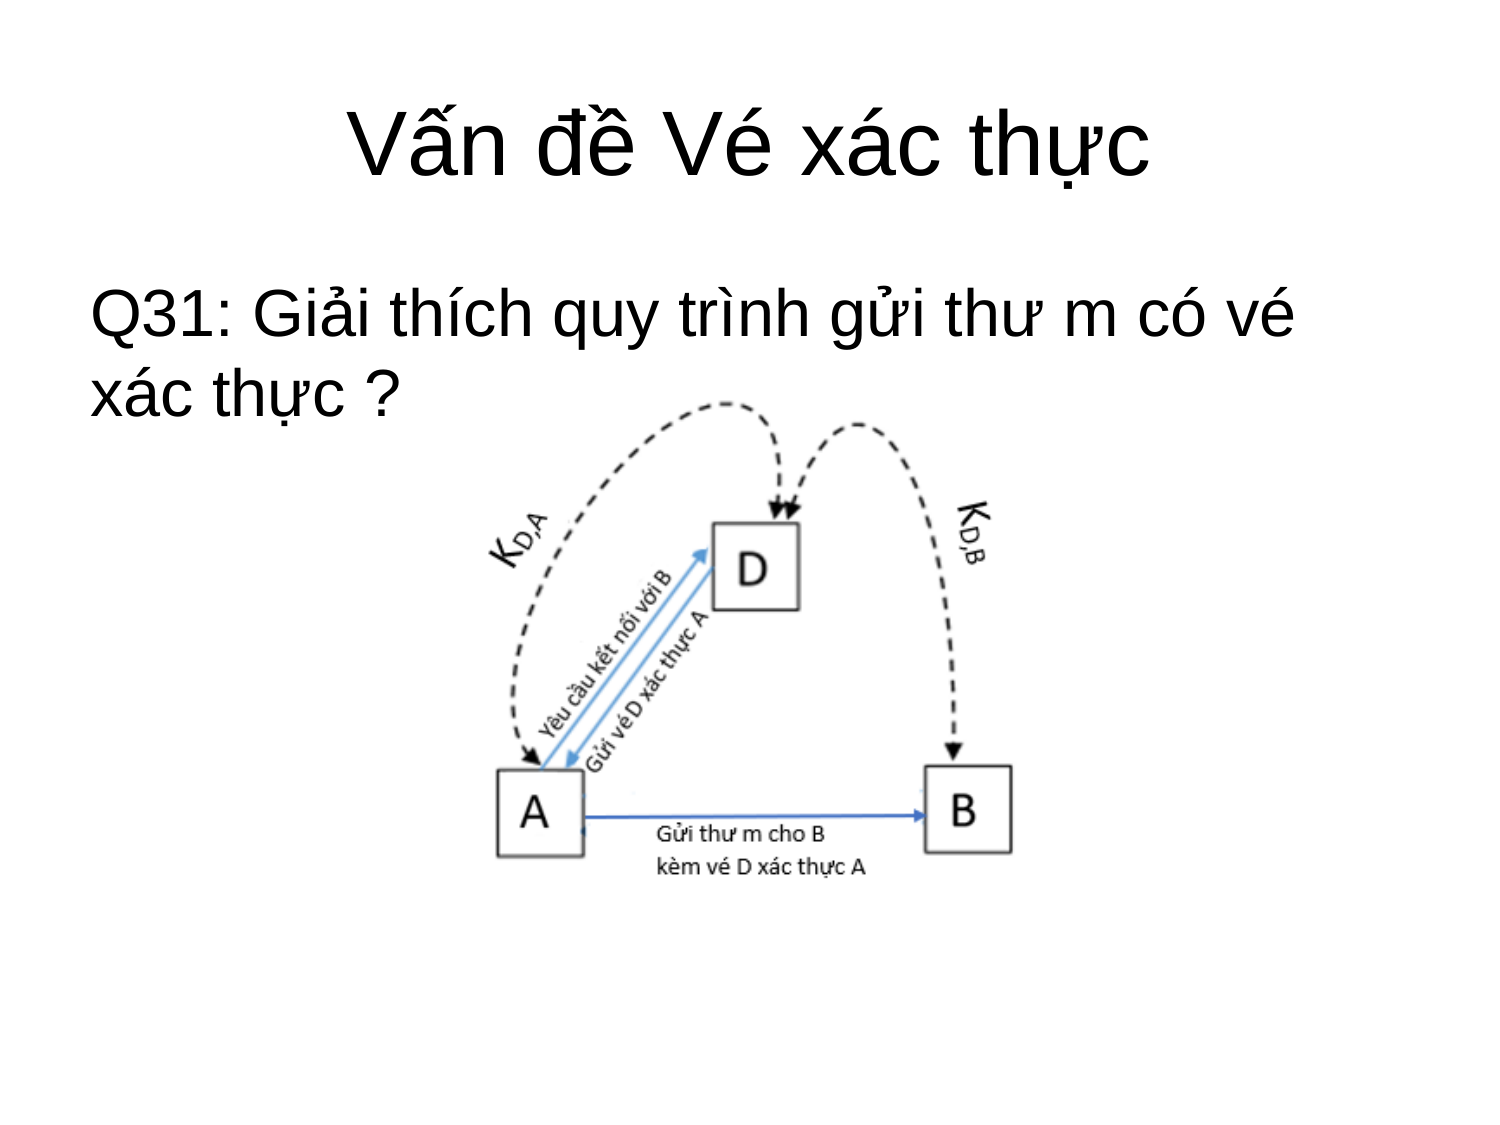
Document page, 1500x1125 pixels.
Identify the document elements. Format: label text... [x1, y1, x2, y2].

list Q31: Giải thích quy trình gửi thư m có vé xác thực ? [75, 262, 1425, 1005]
picture [468, 387, 1032, 892]
title Vấn đề Vé xác thực [75, 45, 1425, 233]
